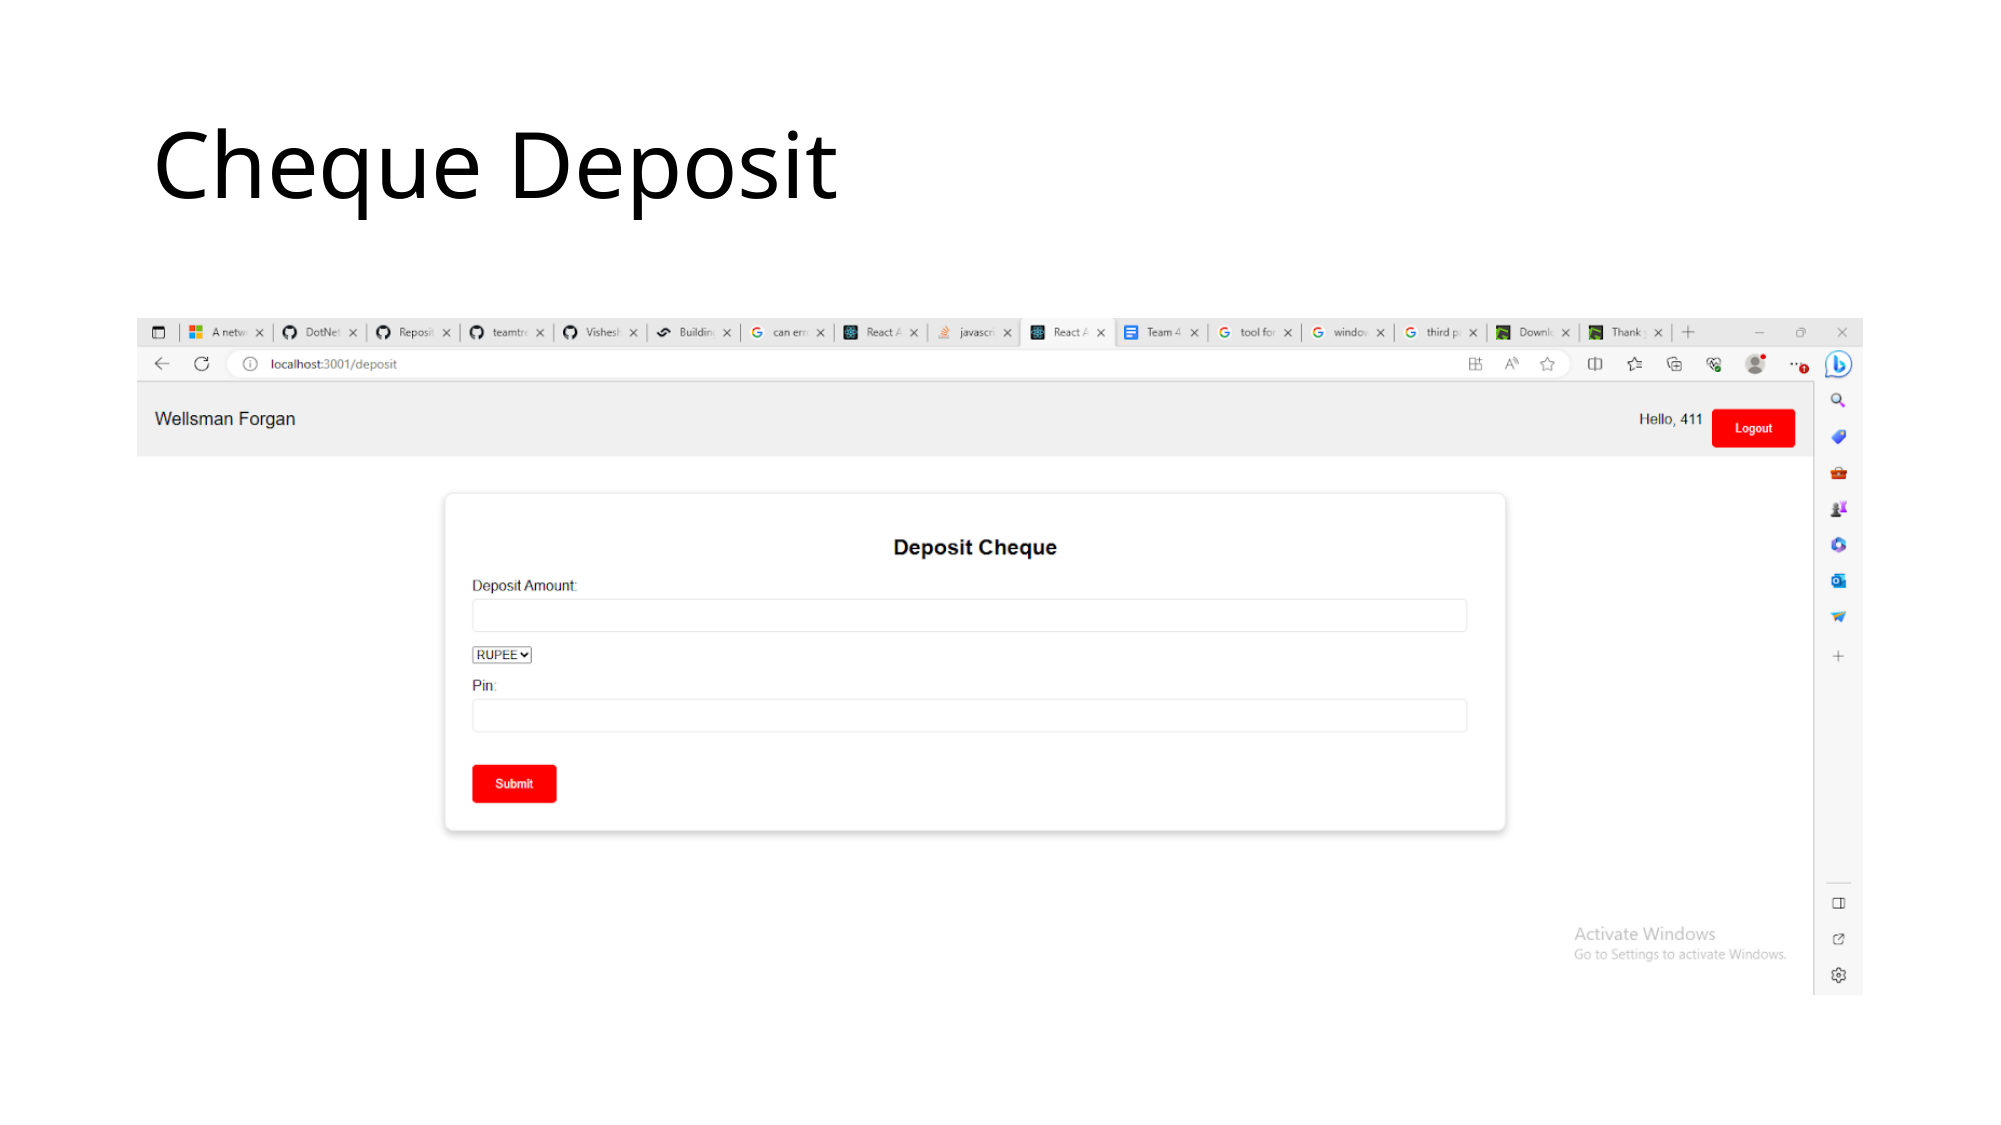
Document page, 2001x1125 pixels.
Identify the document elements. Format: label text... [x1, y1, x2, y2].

title Cheque Deposit [137, 59, 1863, 278]
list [137, 318, 1863, 995]
